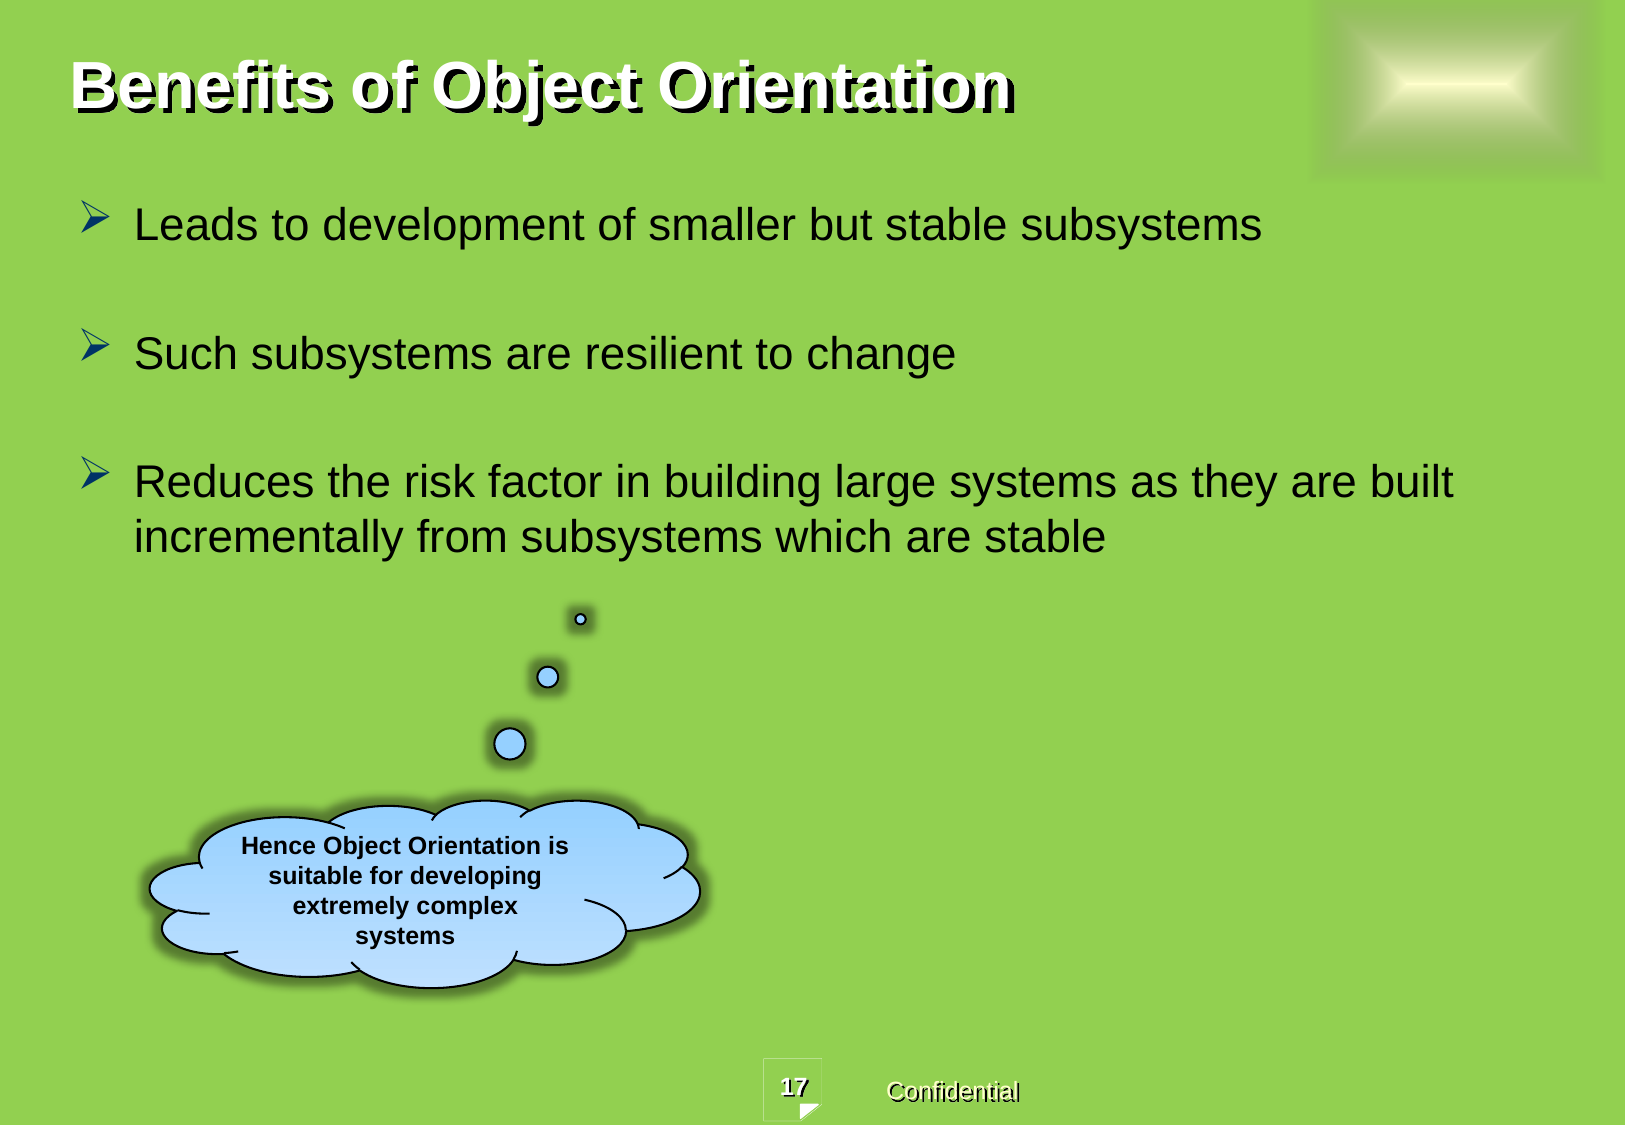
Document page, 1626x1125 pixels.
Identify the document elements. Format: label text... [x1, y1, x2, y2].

list Leads to development of smaller but stable subsystems Such subsystems are resilient to change Reduces the risk factor in building large systems as they are built incrementally from subsystems which are stable [62, 187, 1517, 987]
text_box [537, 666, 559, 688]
slide_number 17 [724, 1062, 863, 1125]
text_box Hence Object Orientation is suitable for developing extremely complex systems [149, 800, 701, 989]
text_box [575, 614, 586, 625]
title Benefits of Object Orientation [54, 2, 1380, 162]
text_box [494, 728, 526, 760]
